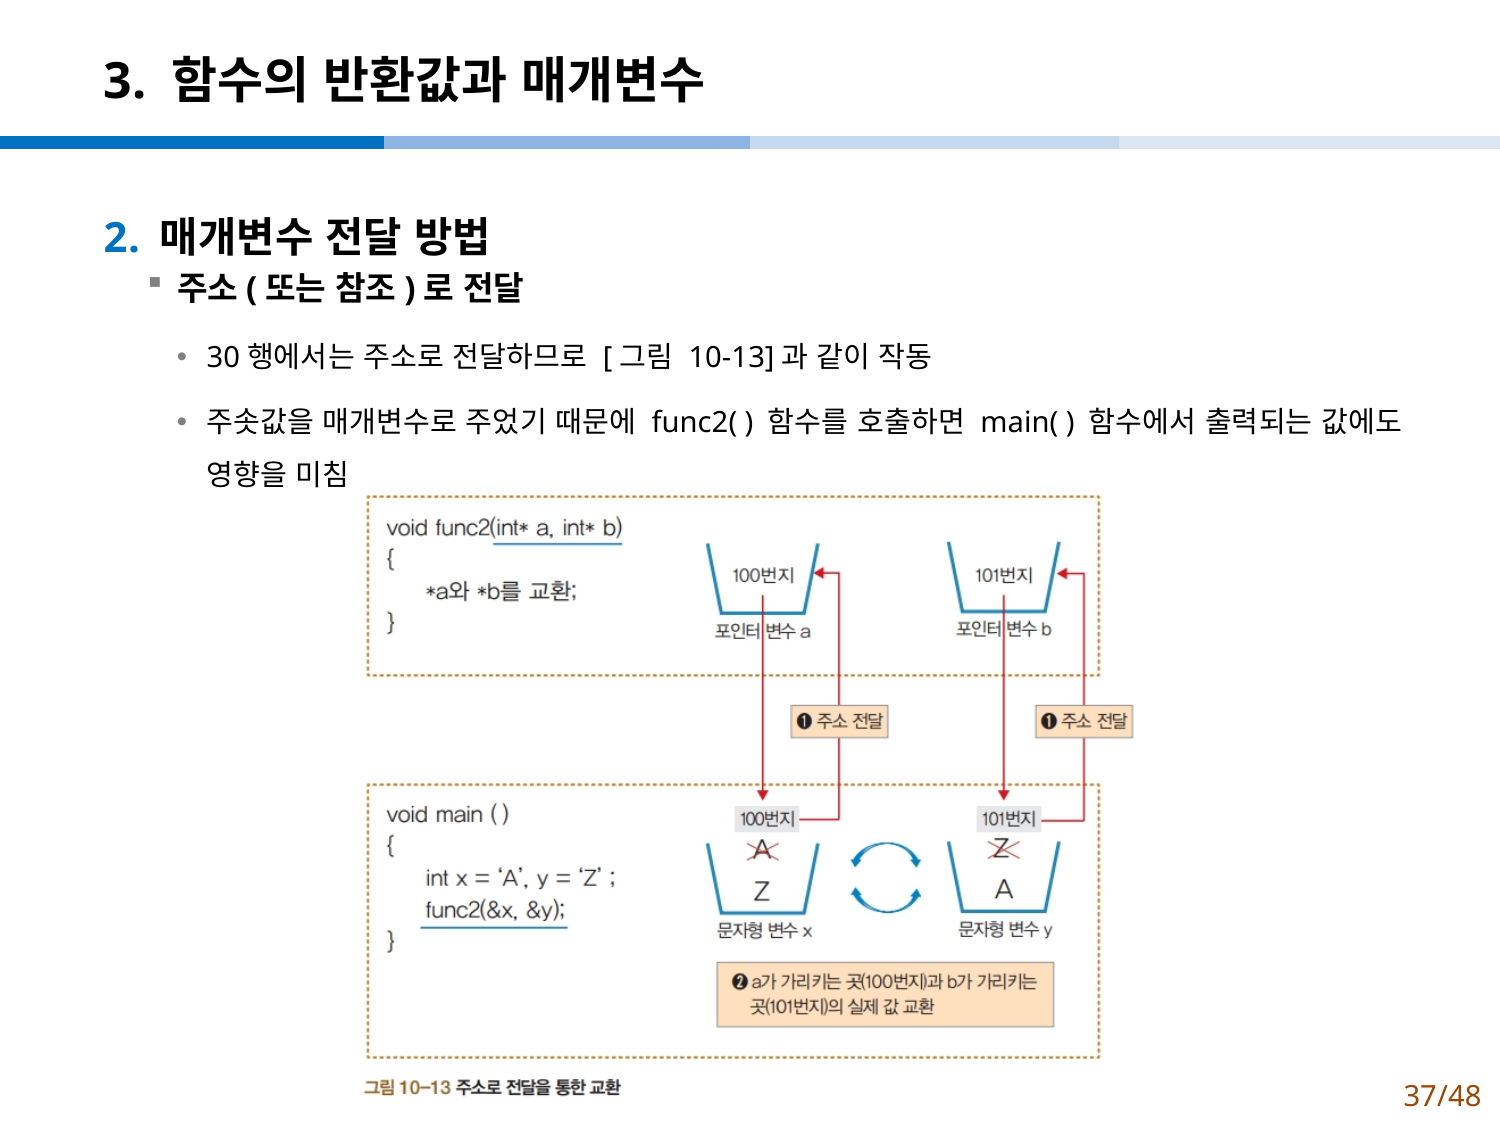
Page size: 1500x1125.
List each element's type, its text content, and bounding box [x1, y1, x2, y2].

picture [361, 491, 1138, 1102]
list 매개변수 전달 방법 주소(또는 참조)로 전달 30행에서는 주소로 전달하므로 [그림 10-13]과 같이 작동 주솟값을 매개변수로 주었기 때문에 func2( ) 함수를 호출하면 main( ) 함수에서 출력되는 값에도 영향을 미침 [88, 177, 1459, 1077]
title 3. 함수의 반환값과 매개변수 [88, 32, 1330, 124]
